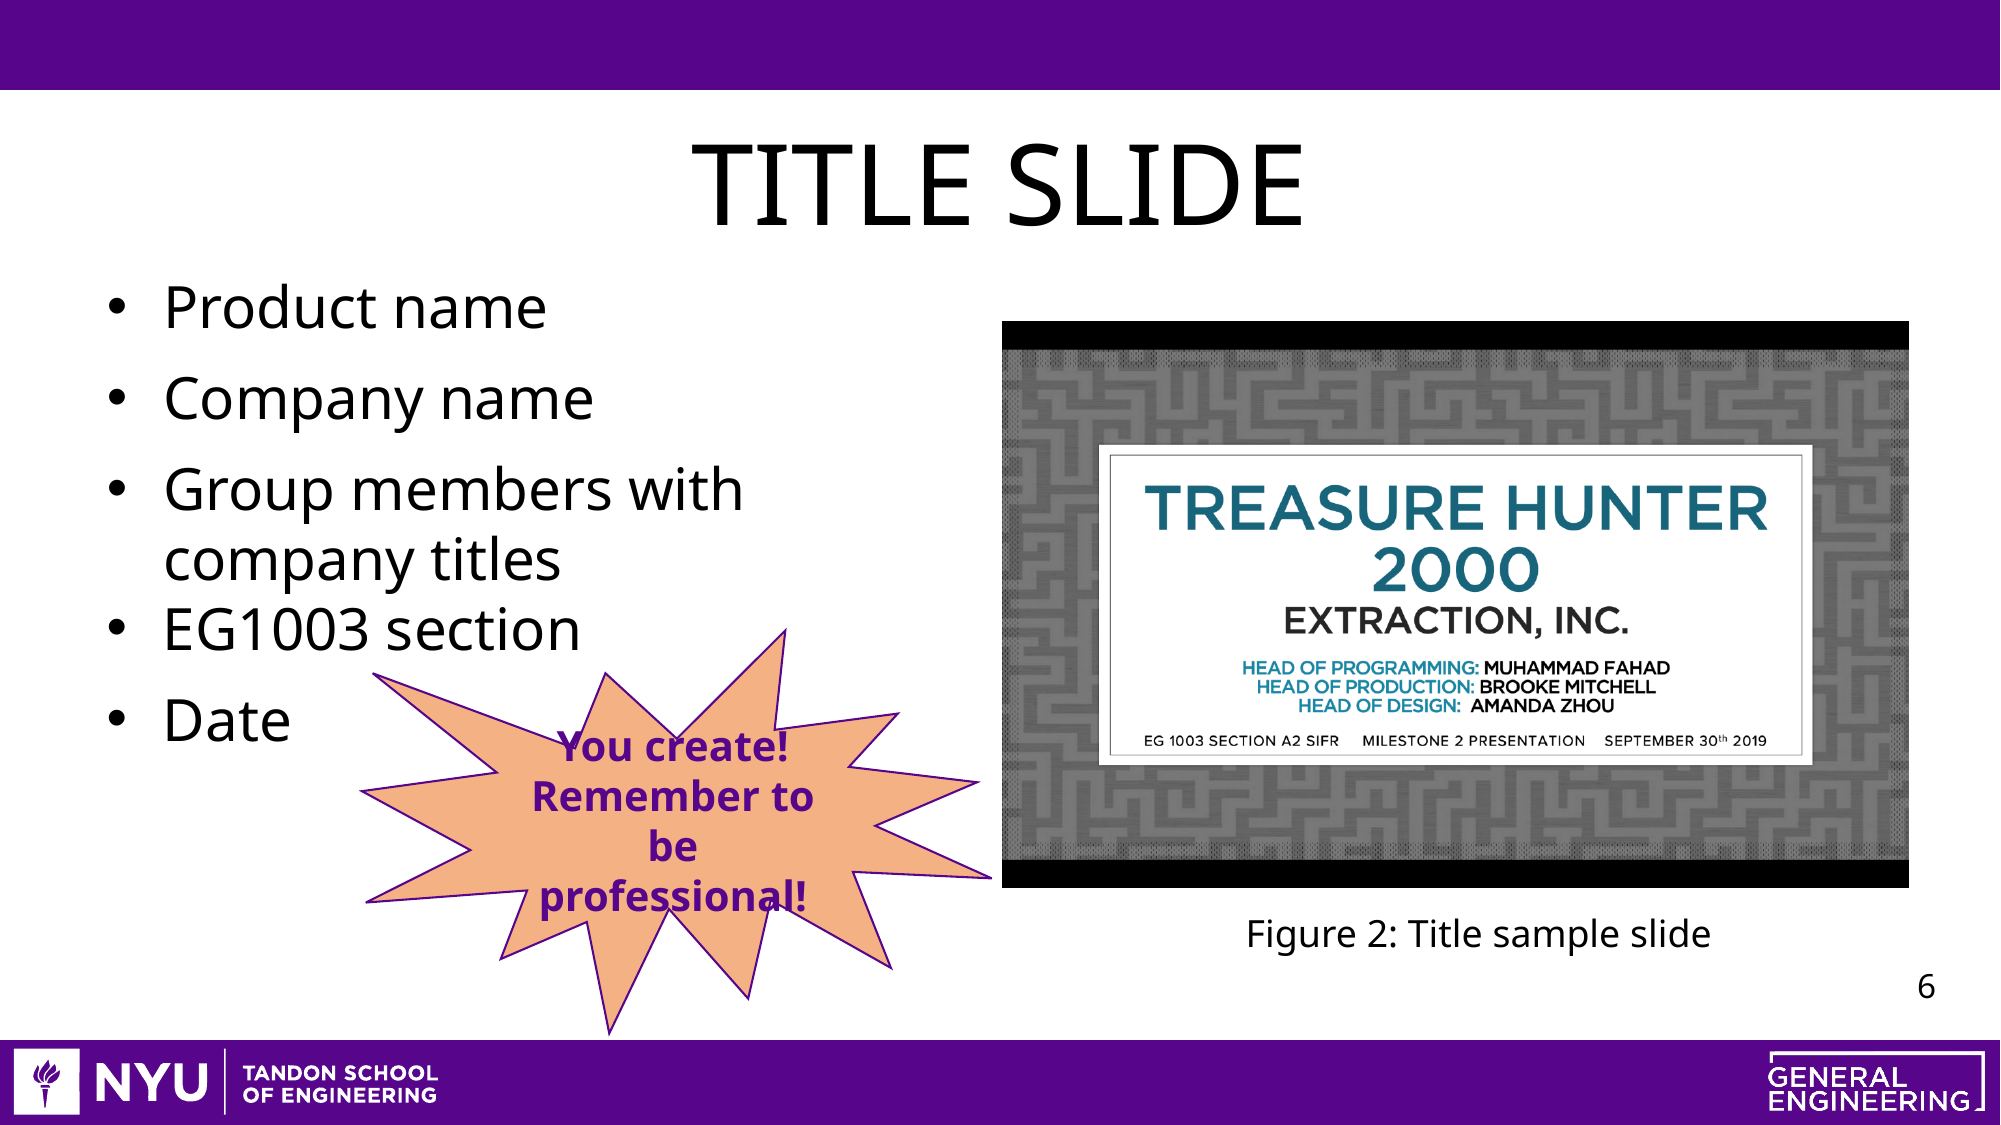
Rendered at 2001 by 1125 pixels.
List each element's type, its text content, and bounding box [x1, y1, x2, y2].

picture [1002, 321, 1909, 888]
subtitle Product name Company name Group members with company titles [91, 329, 992, 493]
text_box [0, 1039, 2000, 1125]
text_box You create! Remember to be professional! [358, 627, 993, 1037]
text_box [0, 0, 2000, 91]
text_box EG1003 section Date [91, 493, 1002, 760]
text_box 6 [1802, 958, 1951, 1013]
picture [13, 1048, 438, 1115]
title TITLE SLIDE [92, 99, 1908, 258]
picture [1768, 1051, 1985, 1111]
text_box Figure 2: Title sample slide [1230, 902, 1728, 963]
